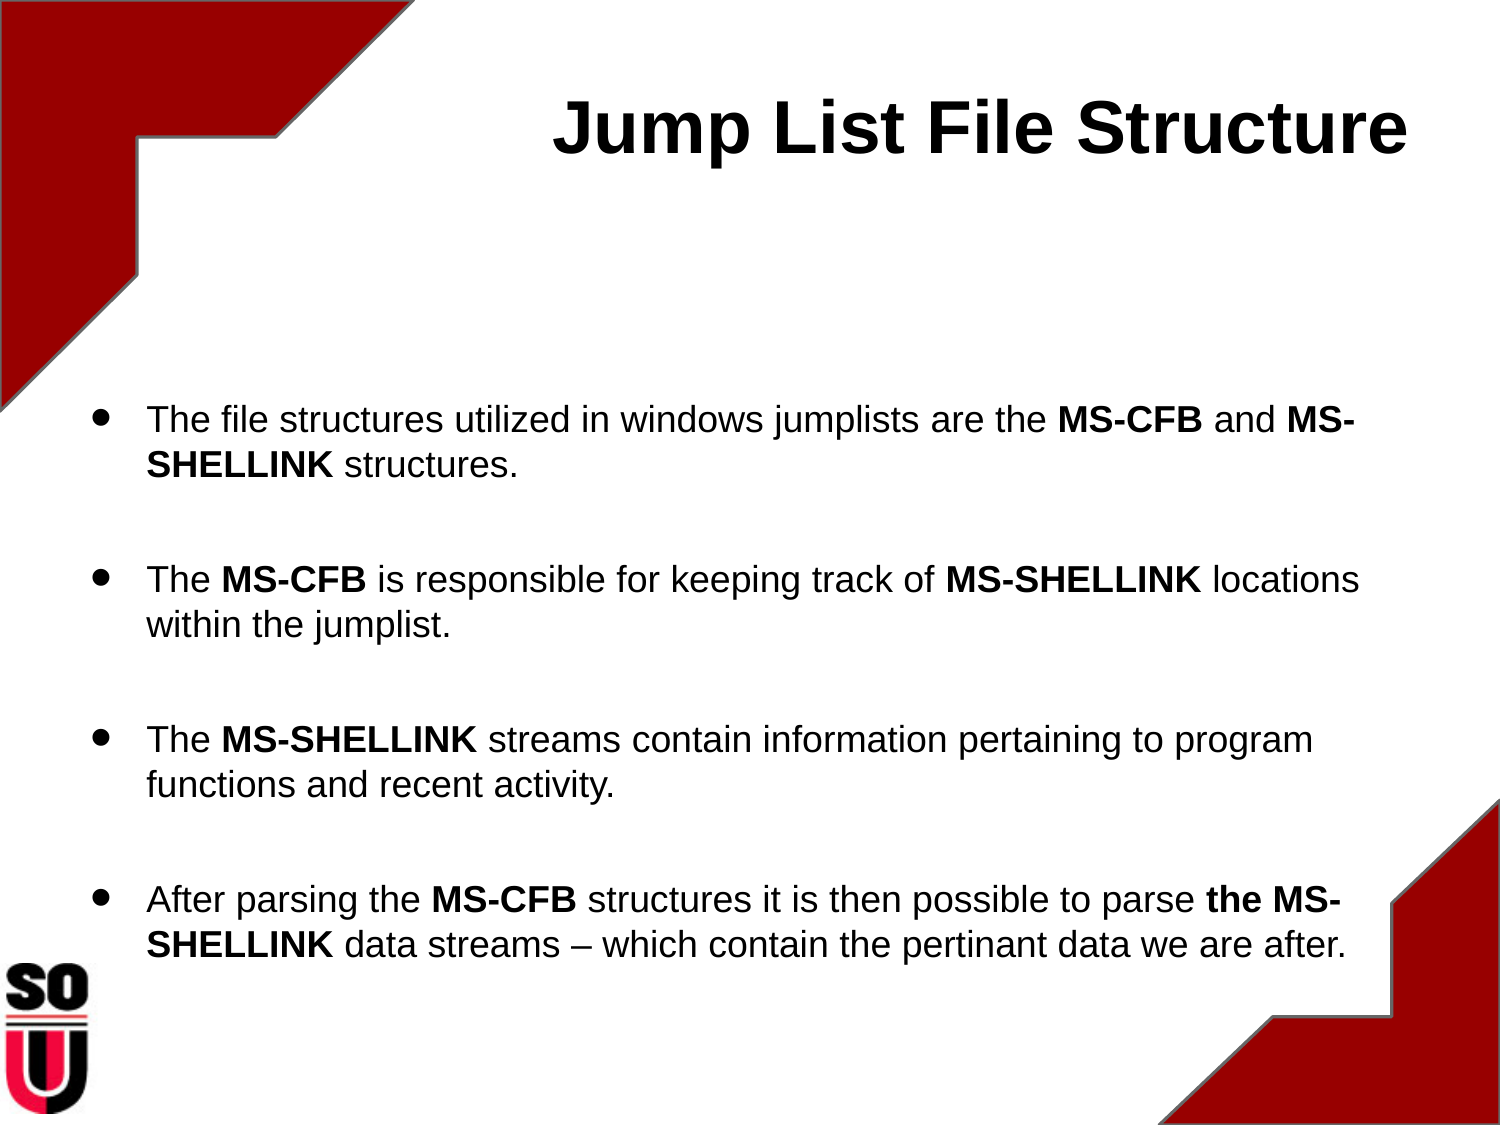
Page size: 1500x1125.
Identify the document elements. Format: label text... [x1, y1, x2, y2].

title Jump List File Structure [298, 51, 1425, 184]
text_box [0, 0, 414, 412]
text_box [1159, 800, 1500, 1125]
text_box [0, 963, 123, 1114]
list The file structures utilized in windows jumplists are the MS-CFB and MS-SHELLINK structures. The MS-CFB is responsible for keeping track of MS-SHELLINK locations within the jumplist. The MS-SHELLINK streams contain information pertaining to program functions and recent activity. After parsing the MS-CFB structures it is then possible to parse the MS-SHELLINK data streams – which contain the pertinant data we are after. [75, 264, 1425, 1080]
